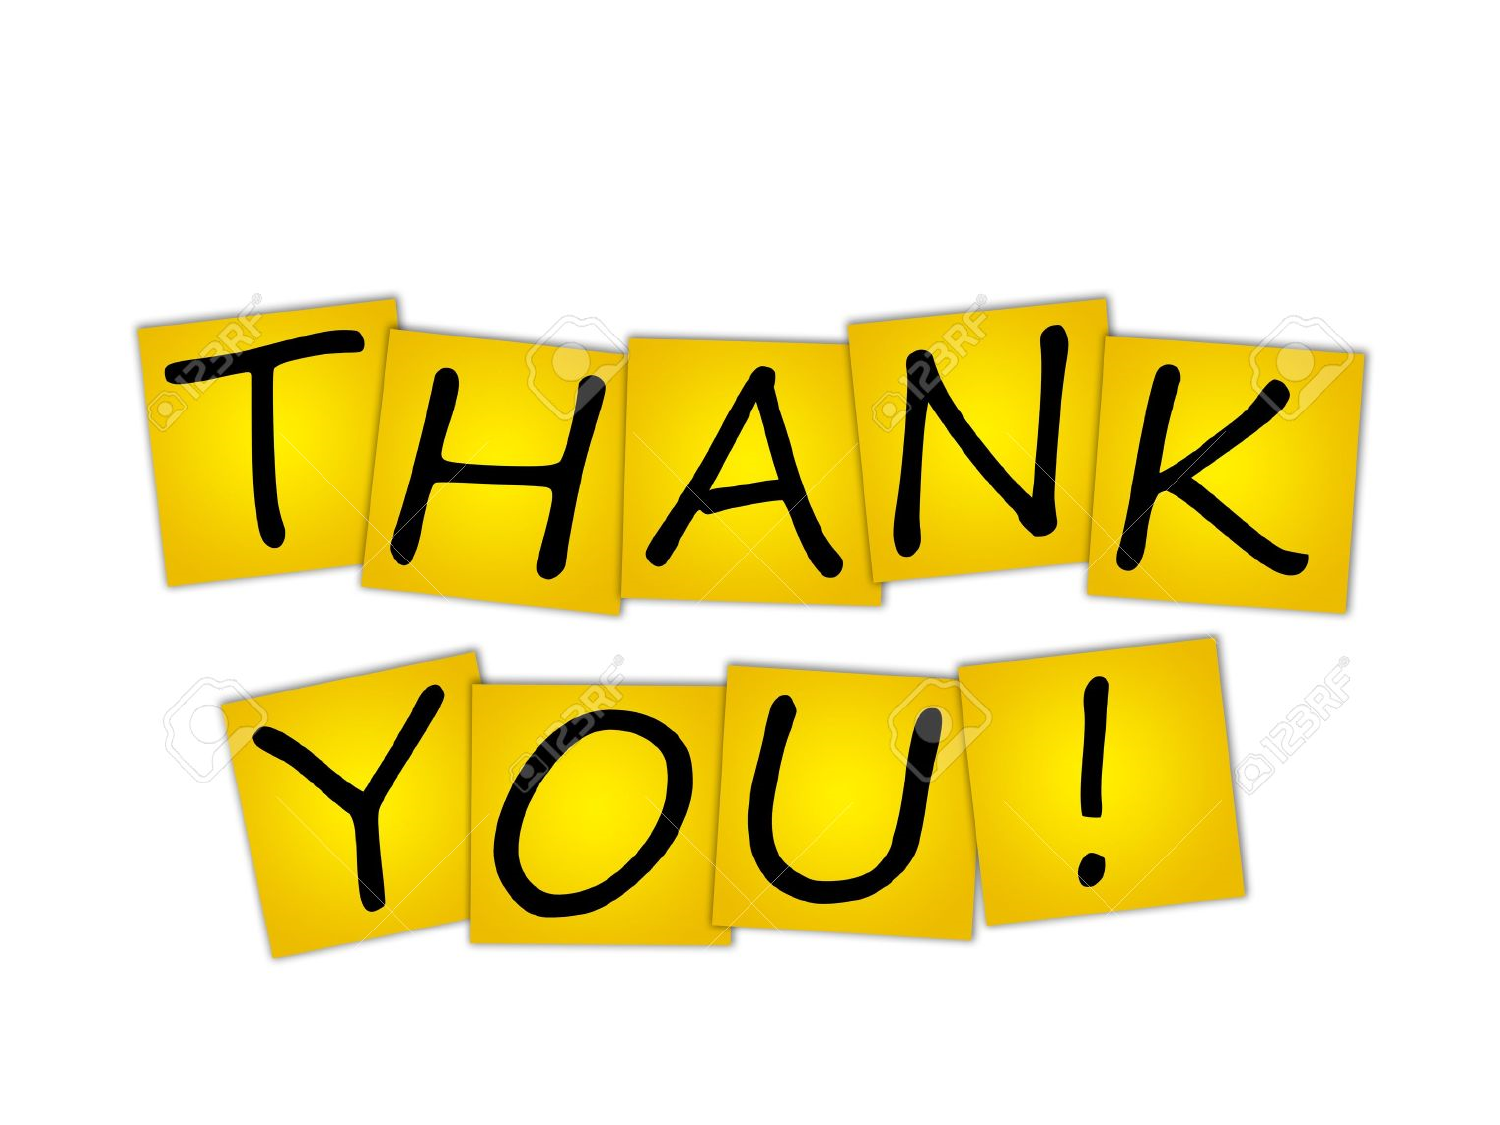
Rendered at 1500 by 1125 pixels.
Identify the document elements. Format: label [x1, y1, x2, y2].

list [108, 262, 1392, 1006]
